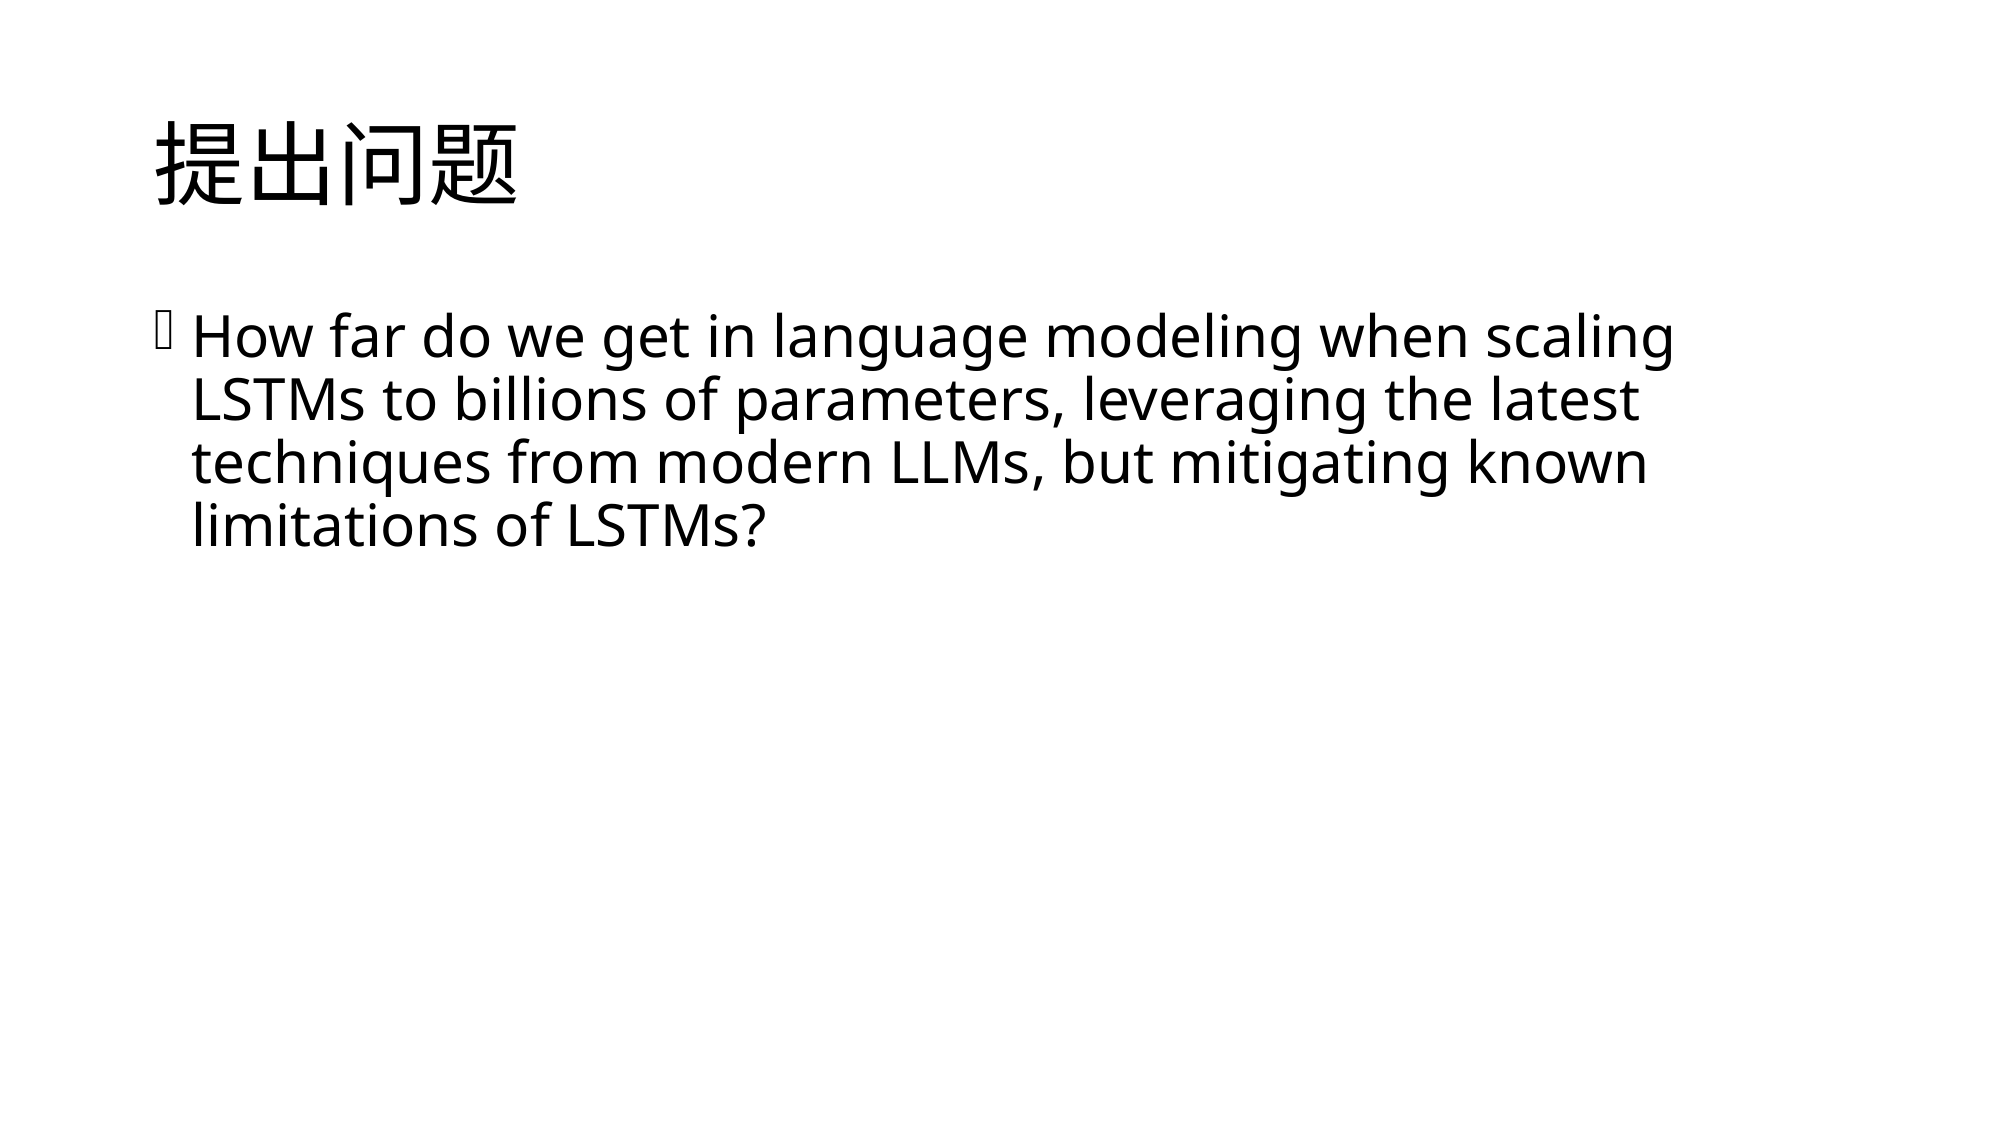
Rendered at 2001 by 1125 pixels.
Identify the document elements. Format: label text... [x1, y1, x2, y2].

list How far do we get in language modeling when scaling LSTMs to billions of parameters, leveraging the latest techniques from modern LLMs, but mitigating known limitations of LSTMs? [138, 299, 1864, 582]
title 提出问题 [138, 60, 1864, 278]
